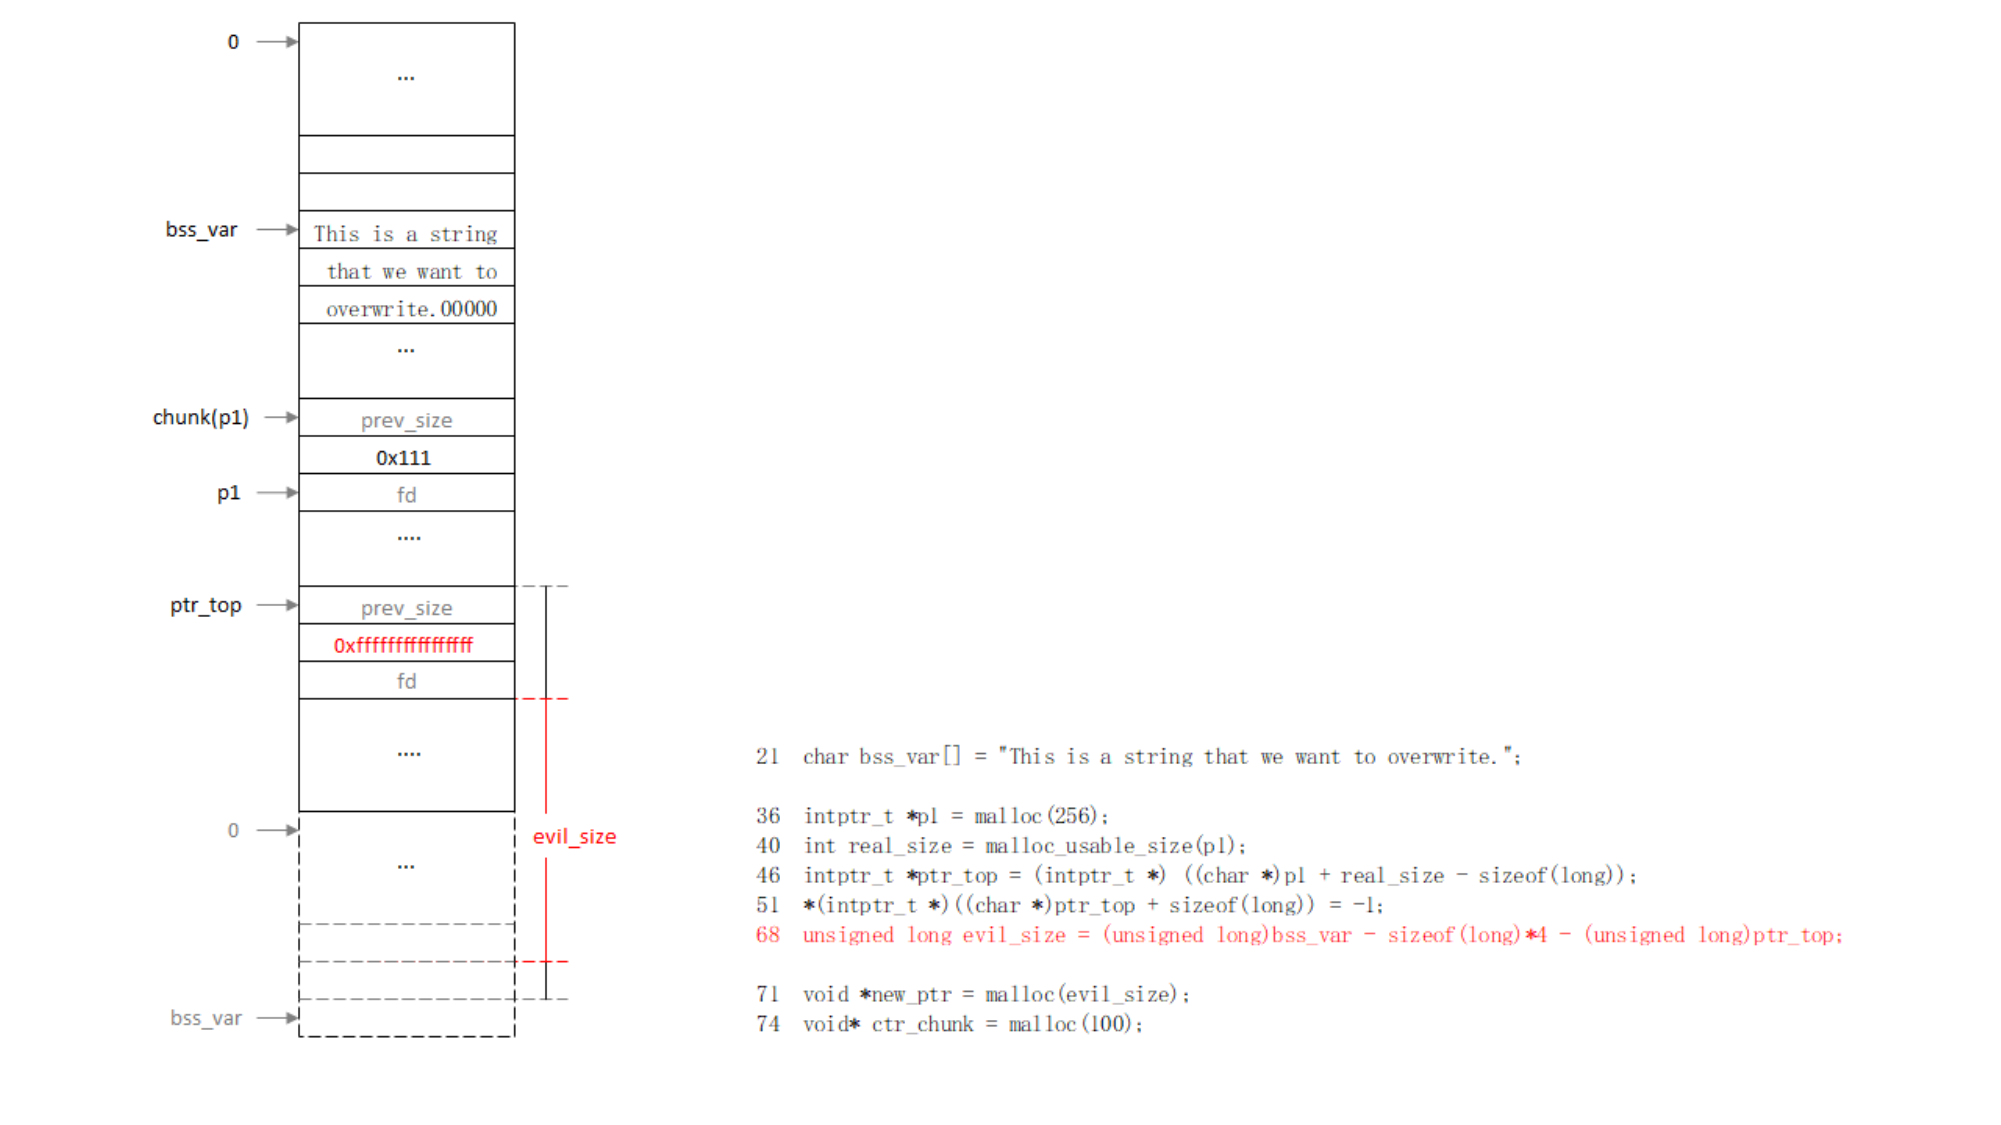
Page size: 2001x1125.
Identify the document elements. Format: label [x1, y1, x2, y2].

picture [0, 0, 1871, 1055]
